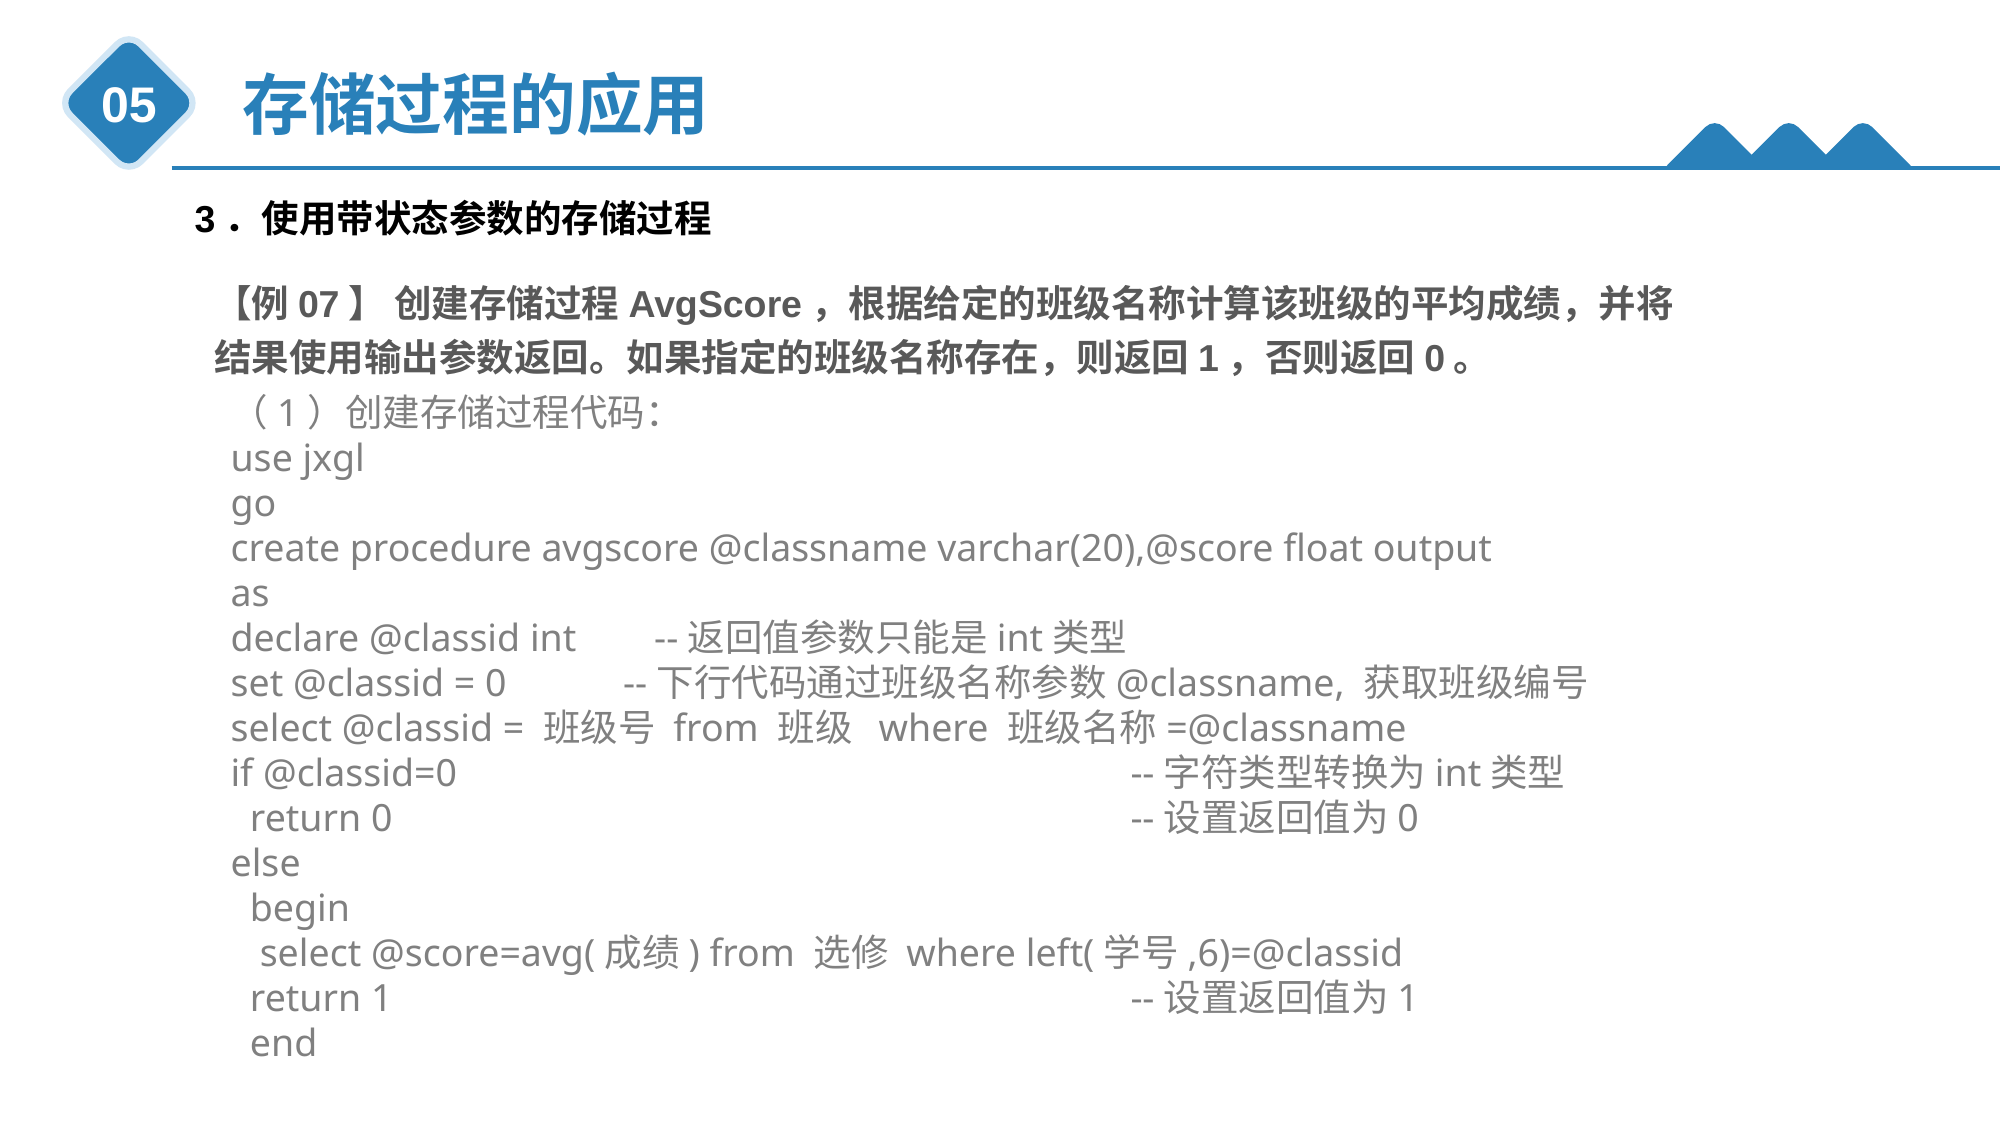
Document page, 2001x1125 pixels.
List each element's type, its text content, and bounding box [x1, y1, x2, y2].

text_box [172, 74, 194, 132]
text_box [94, 141, 163, 168]
text_box [1664, 122, 1752, 167]
text_box [1813, 122, 1913, 167]
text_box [199, 263, 1788, 1079]
text_box 3．使用带状态参数的存储过程 [179, 187, 727, 248]
text_box 存储过程的应用 [227, 55, 725, 151]
text_box [94, 38, 163, 65]
text_box [1738, 122, 1826, 167]
text_box [64, 73, 86, 133]
text_box 05 [86, 65, 172, 141]
